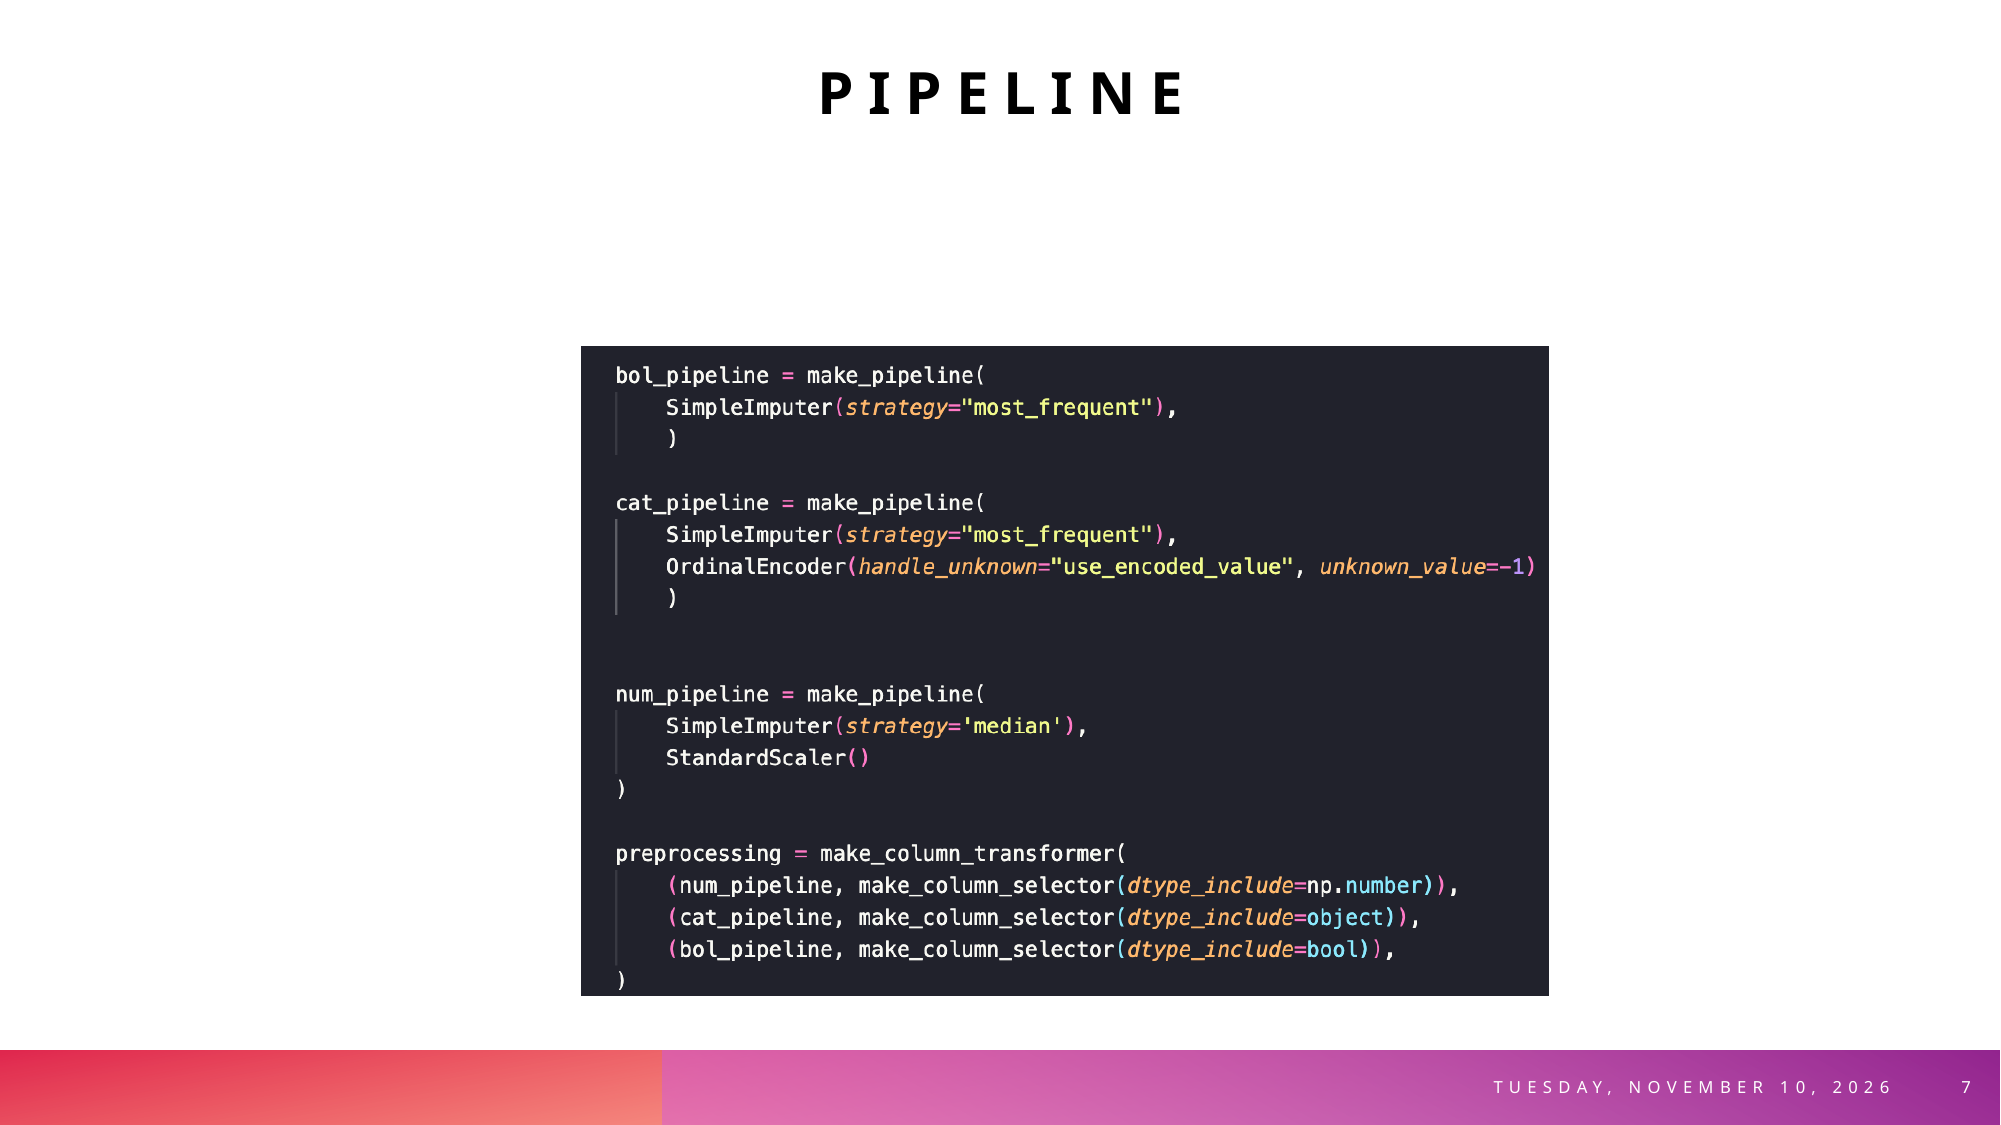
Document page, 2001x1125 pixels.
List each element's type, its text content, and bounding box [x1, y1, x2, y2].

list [581, 346, 1549, 996]
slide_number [1297, 1051, 1905, 1125]
text_box Pipeline [597, 20, 1403, 127]
slide_number 7 [1913, 1051, 1986, 1125]
